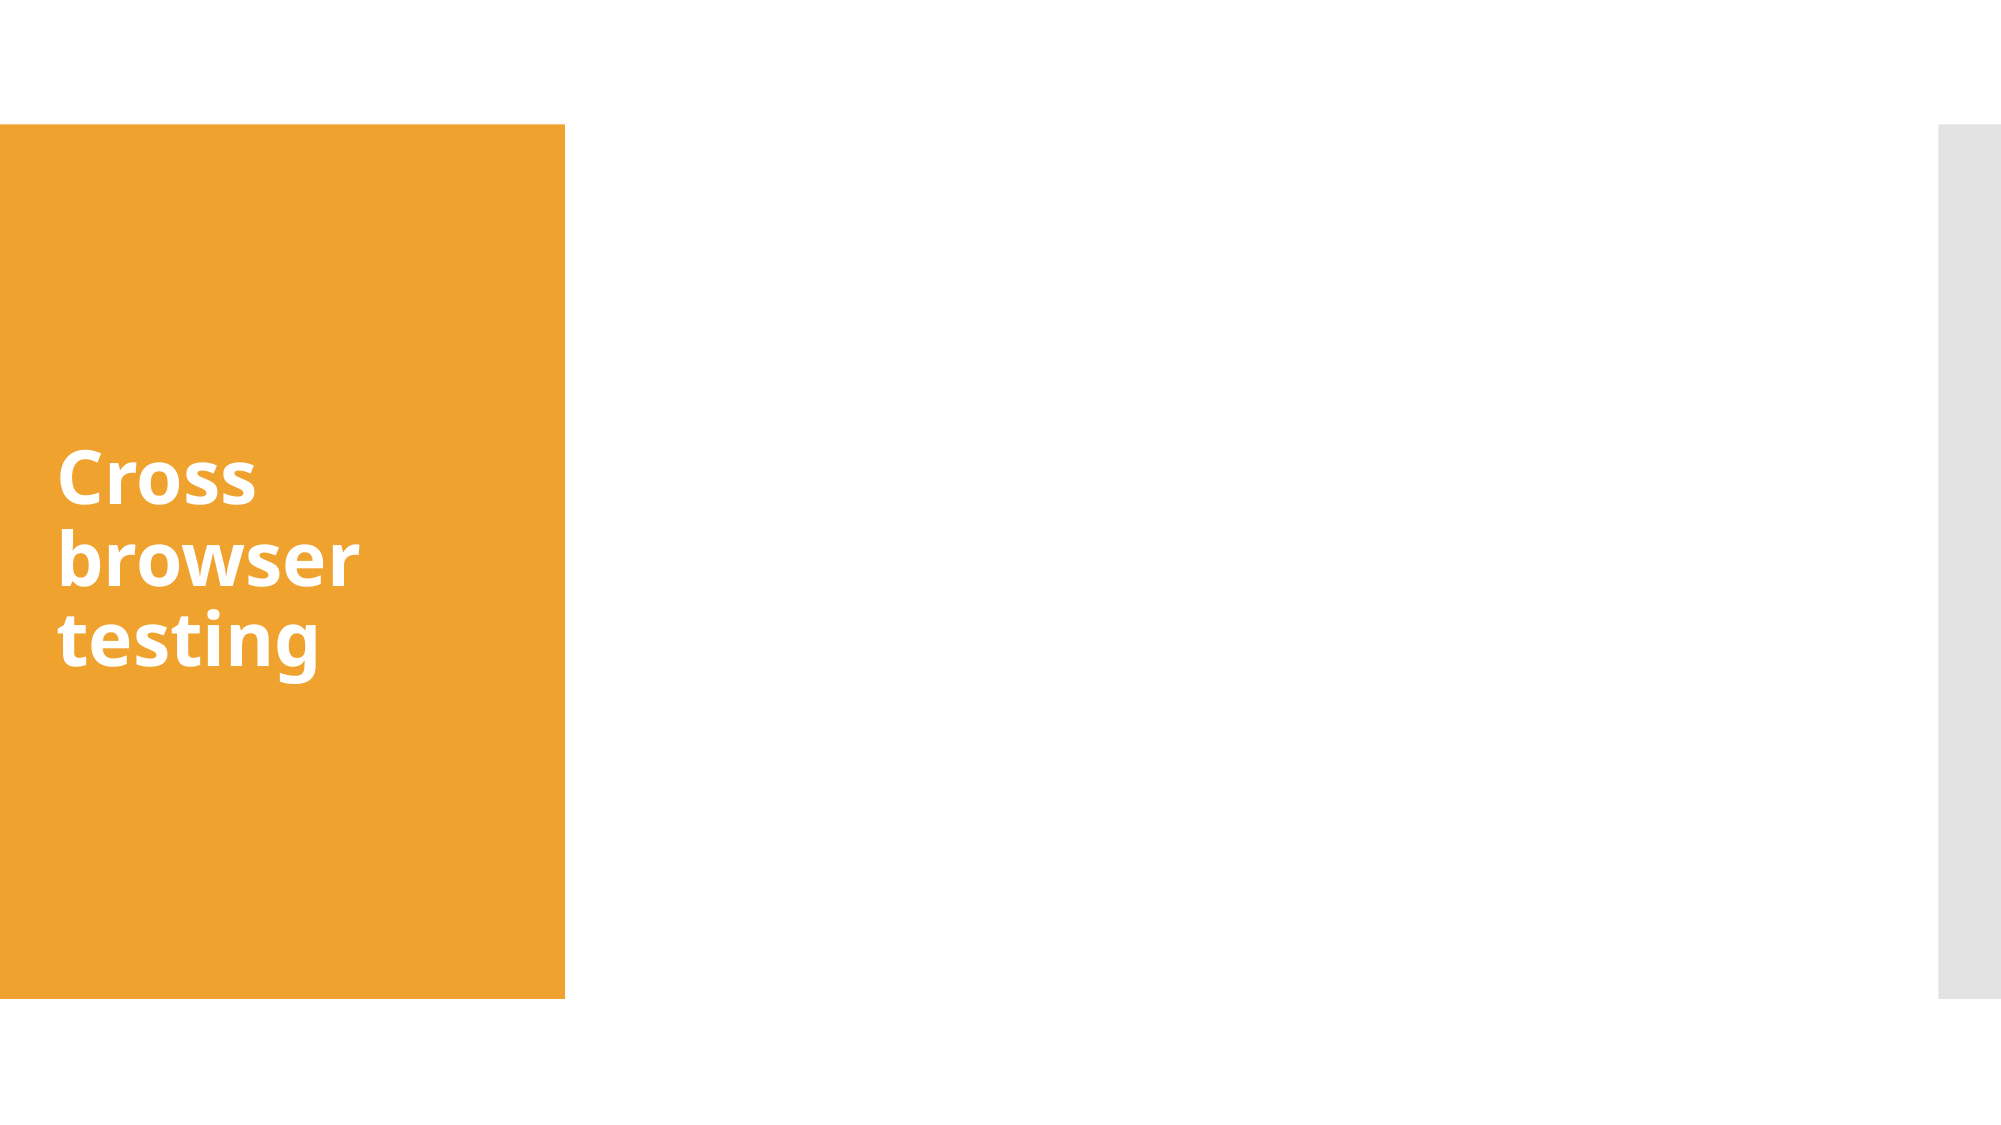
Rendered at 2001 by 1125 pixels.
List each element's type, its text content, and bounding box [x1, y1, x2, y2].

title Cross browser testing [41, 184, 525, 940]
